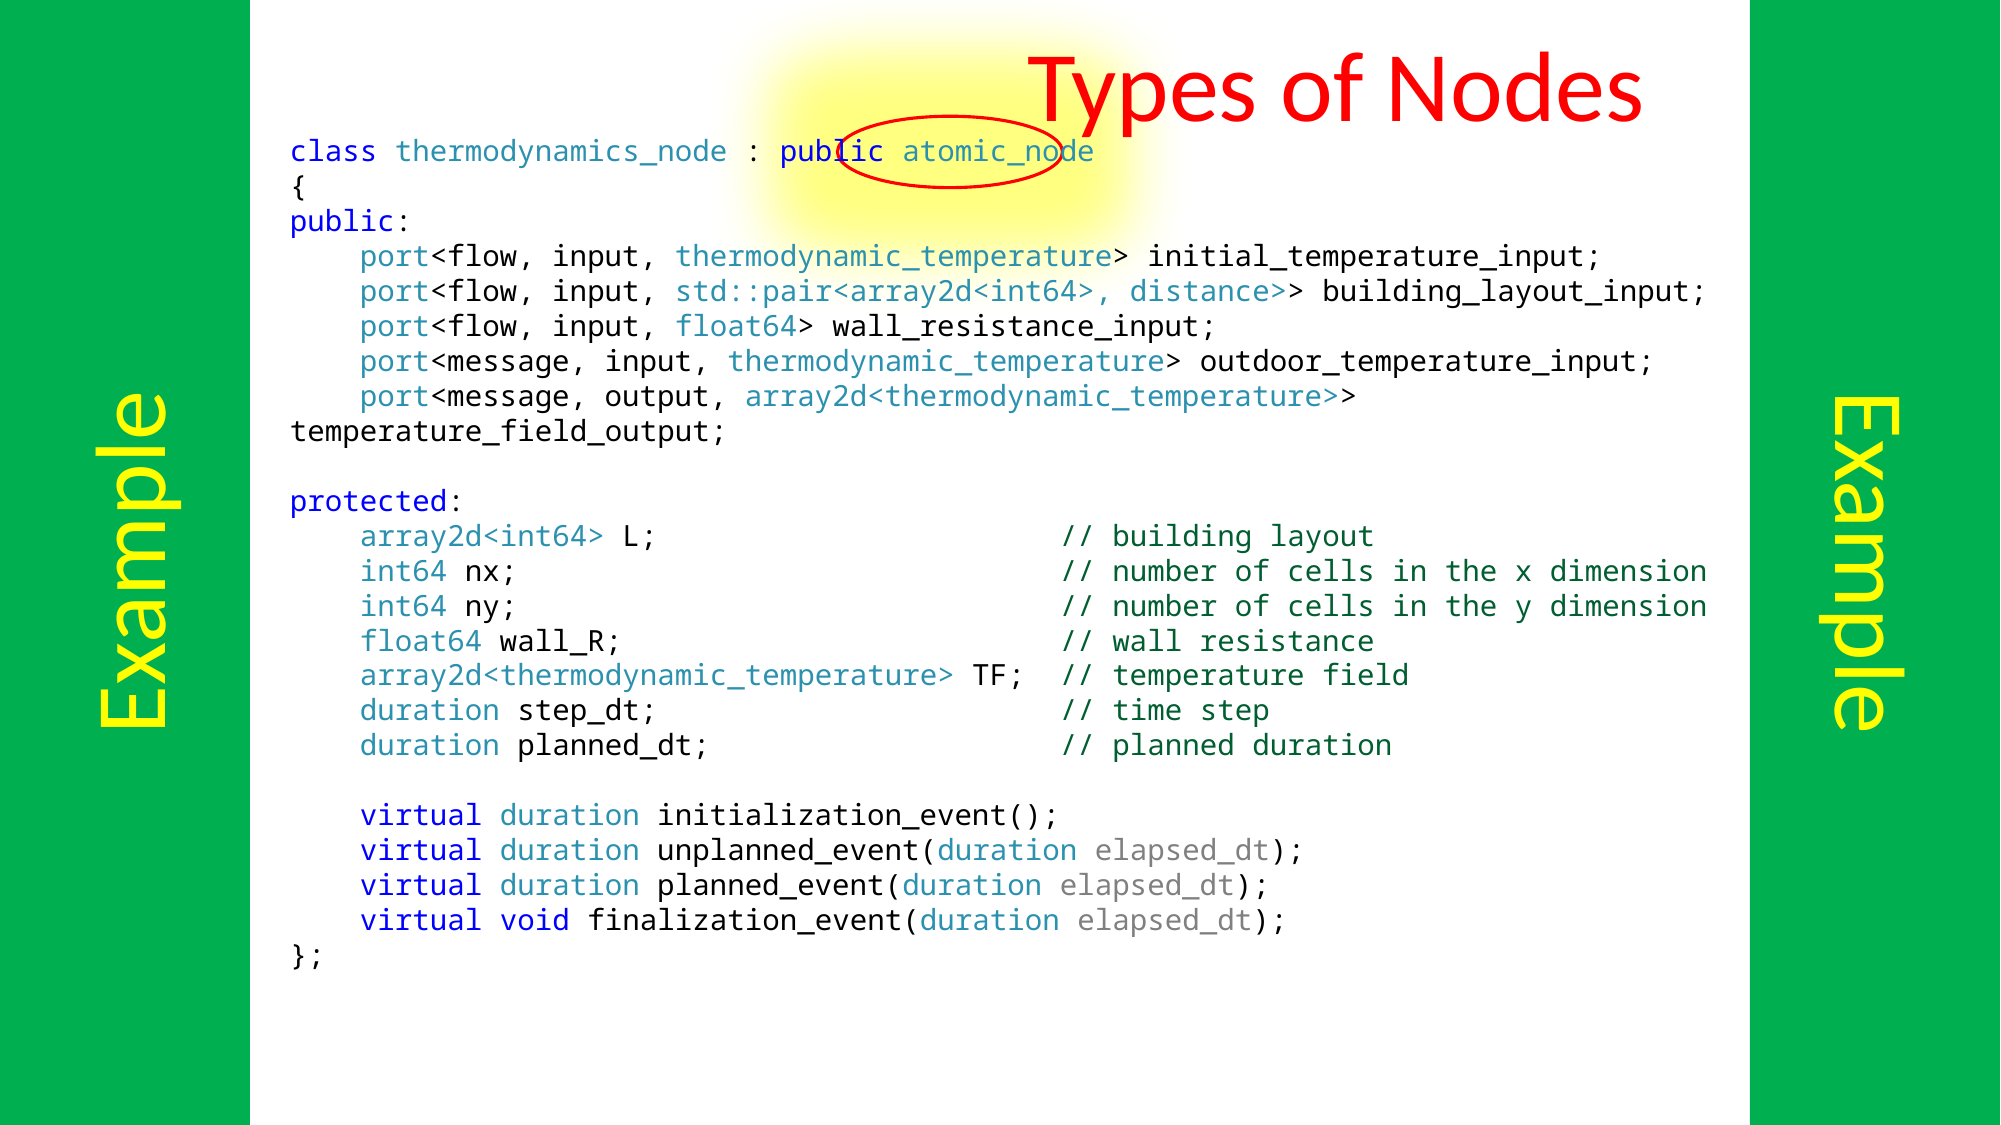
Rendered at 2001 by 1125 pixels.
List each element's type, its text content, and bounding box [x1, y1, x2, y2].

text_box Types of Nodes [1012, 13, 1700, 149]
text_box Example [1749, 0, 2000, 1125]
text_box [875, 115, 1012, 124]
text_box class thermodynamics_node : public atomic_node { public: port<flow, input, thermodynamic_temperature> initial_temperature_input; port<flow, input, std::pair<array2d<int64>, distance>> building_layout_input; port<flow, input, float64> wall_resistance_input; port<message, input, thermodynamic_temperature> outdoor_temperature_input; port<message, output, array2d<thermodynamic_temperature>> temperature_field_output; protected: array2d<int64> L; // building layout int64 nx; // number of cells in the x dimension int64 ny; // number of cells in the y dimension float64 wall_R; // wall resistance array2d<thermodynamic_temperature> TF; // temperature field duration step_dt; // time step duration planned_dt; // planned duration virtual duration initialization_event(); virtual duration unplanned_event(duration elapsed_dt); virtual duration planned_event(duration elapsed_dt); virtual void finalization_event(duration elapsed_dt); }; [275, 124, 1725, 979]
text_box Example [0, 0, 251, 1125]
